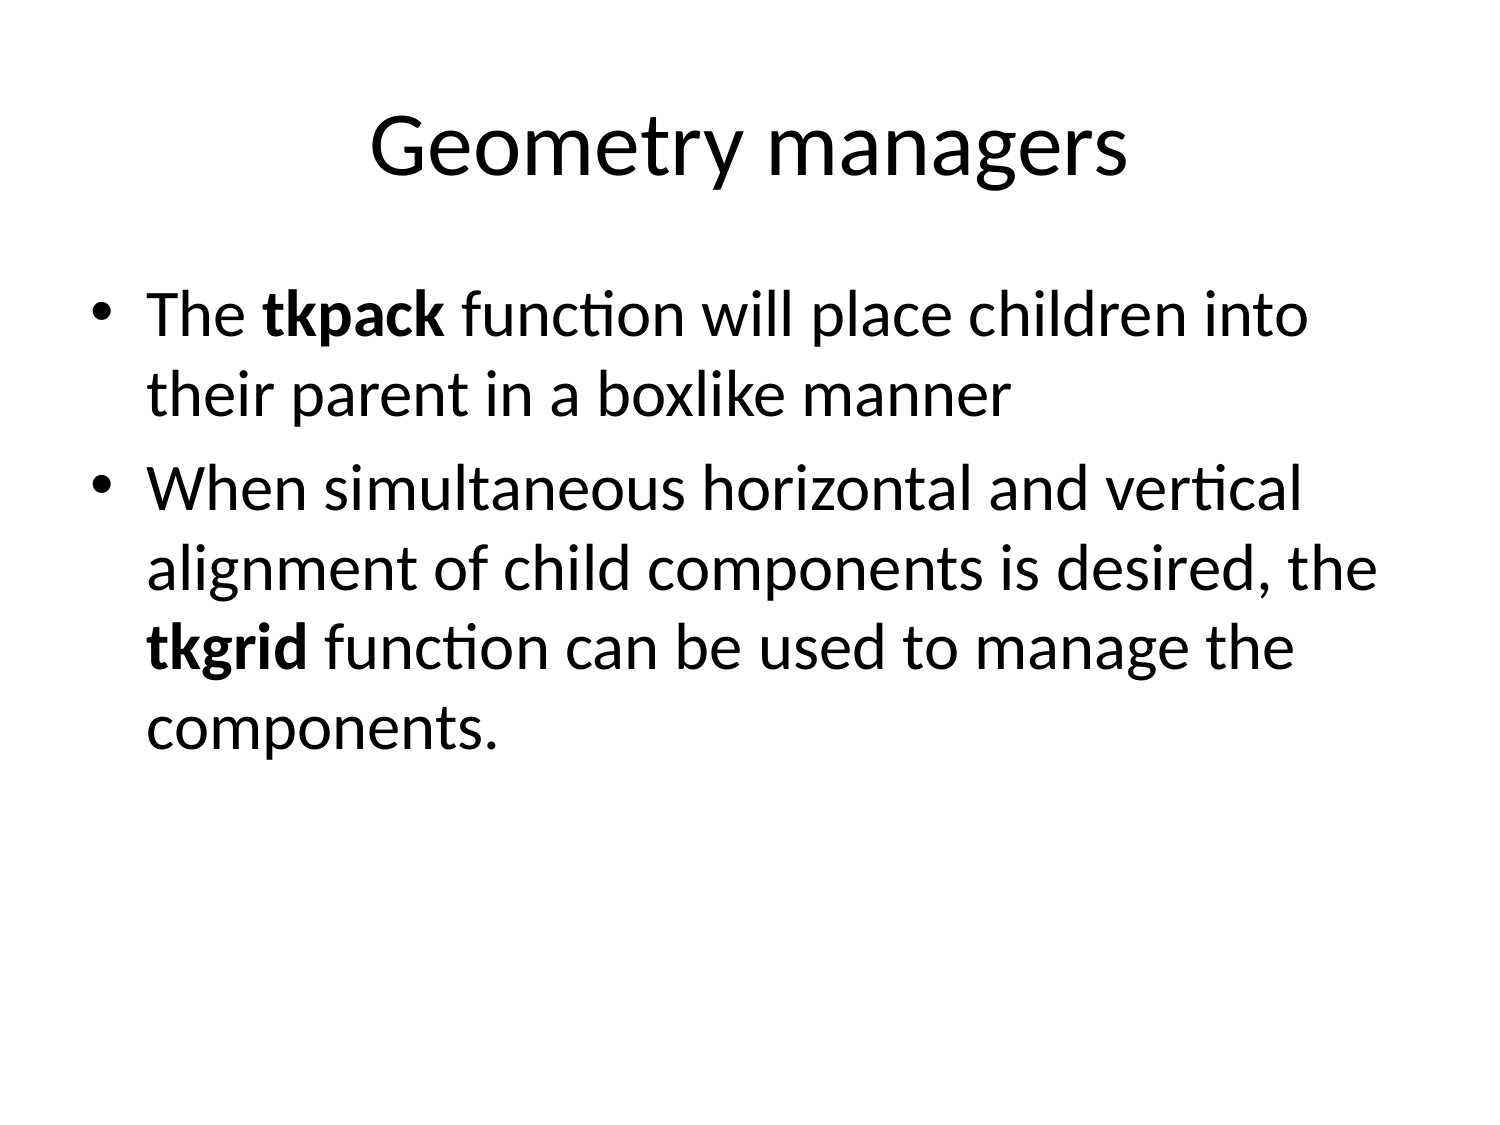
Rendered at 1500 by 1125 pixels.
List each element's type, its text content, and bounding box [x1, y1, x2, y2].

list The tkpack function will place children into their parent in a boxlike manner When simultaneous horizontal and vertical alignment of child components is desired, the tkgrid function can be used to manage the components. [75, 262, 1425, 1005]
title Geometry managers [75, 45, 1425, 233]
